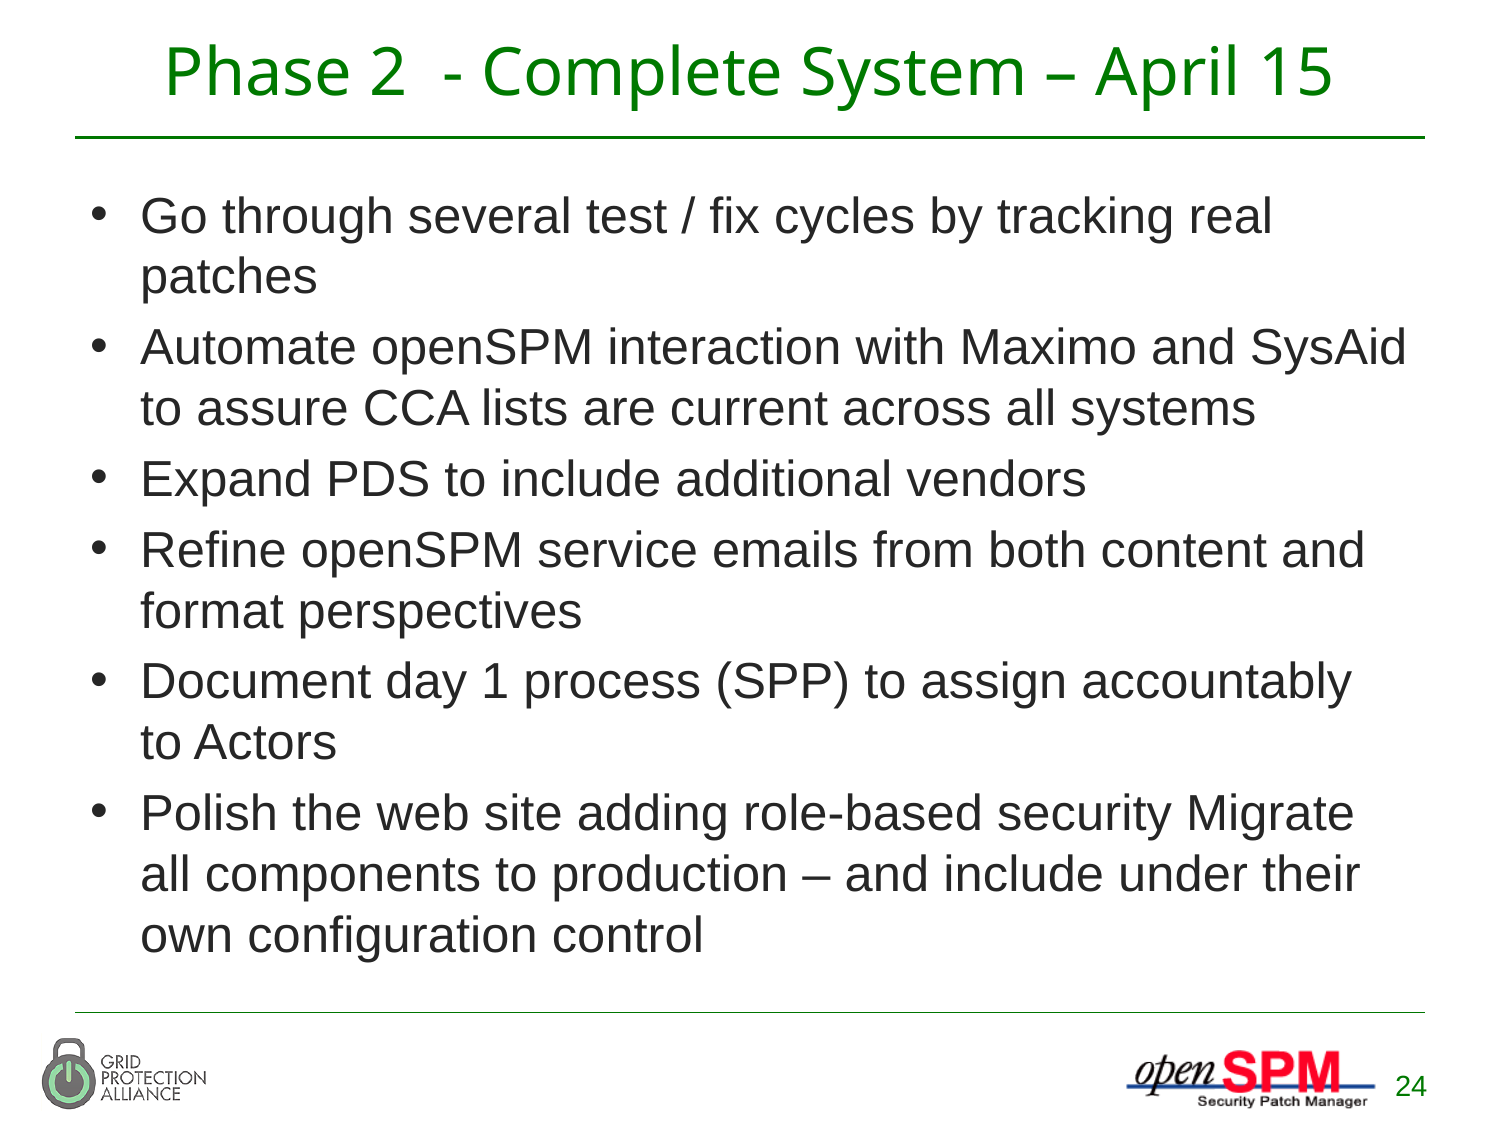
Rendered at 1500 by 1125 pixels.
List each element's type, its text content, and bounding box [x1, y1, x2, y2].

picture [41, 1033, 207, 1111]
title Phase 2 - Complete System – April 15 [75, 0, 1425, 138]
picture [1125, 1049, 1378, 1110]
list Go through several test / fix cycles by tracking real patches Automate openSPM interaction with Maximo and SysAid to assure CCA lists are current across all systems Expand PDS to include additional vendors Refine openSPM service emails from both content and format perspectives Document day 1 process (SPP) to assign accountably to Actors Polish the web site adding role-based security Migrate all components to production – and include under their own configuration control [75, 174, 1425, 1013]
